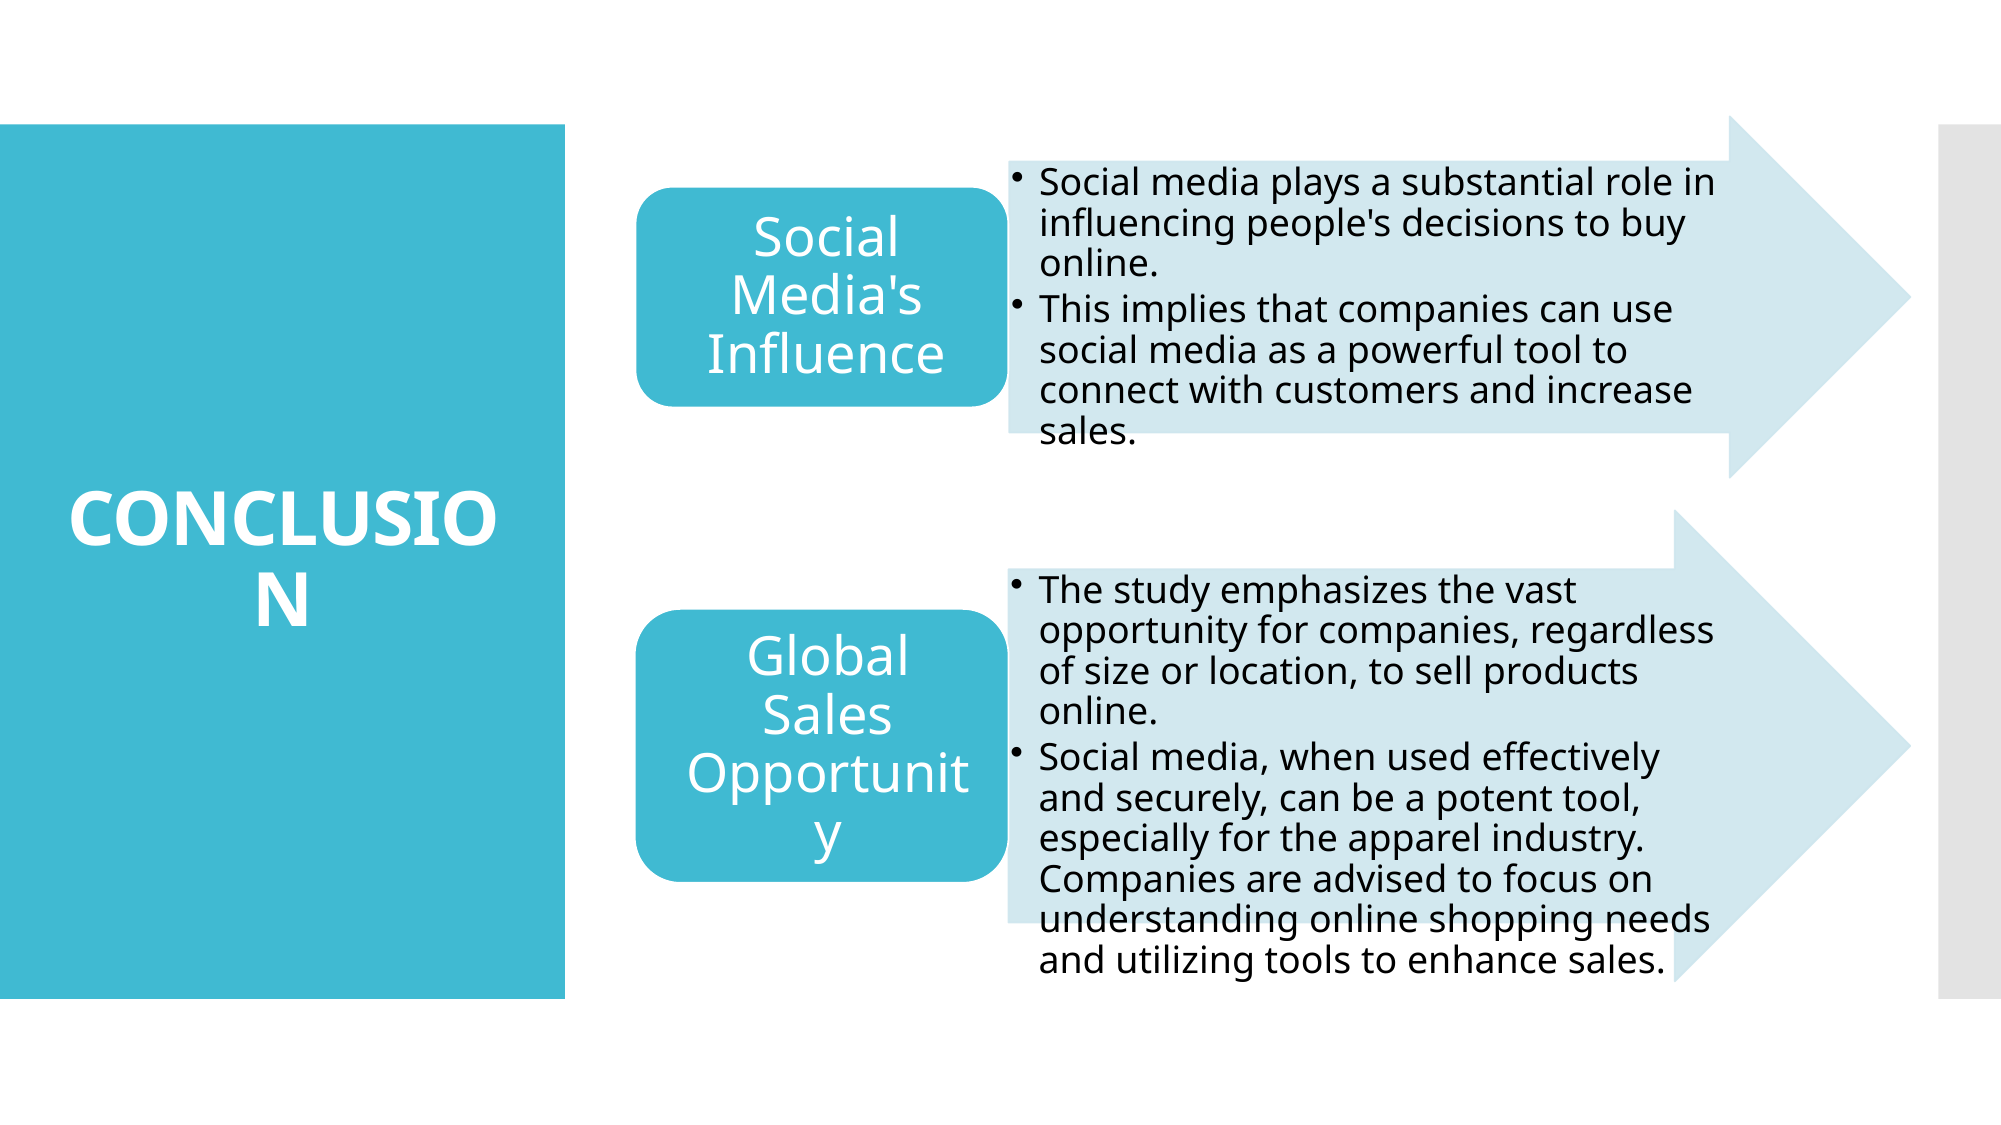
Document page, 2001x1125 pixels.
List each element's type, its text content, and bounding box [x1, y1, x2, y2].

title CONCLUSION [41, 184, 525, 940]
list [634, 115, 1911, 982]
